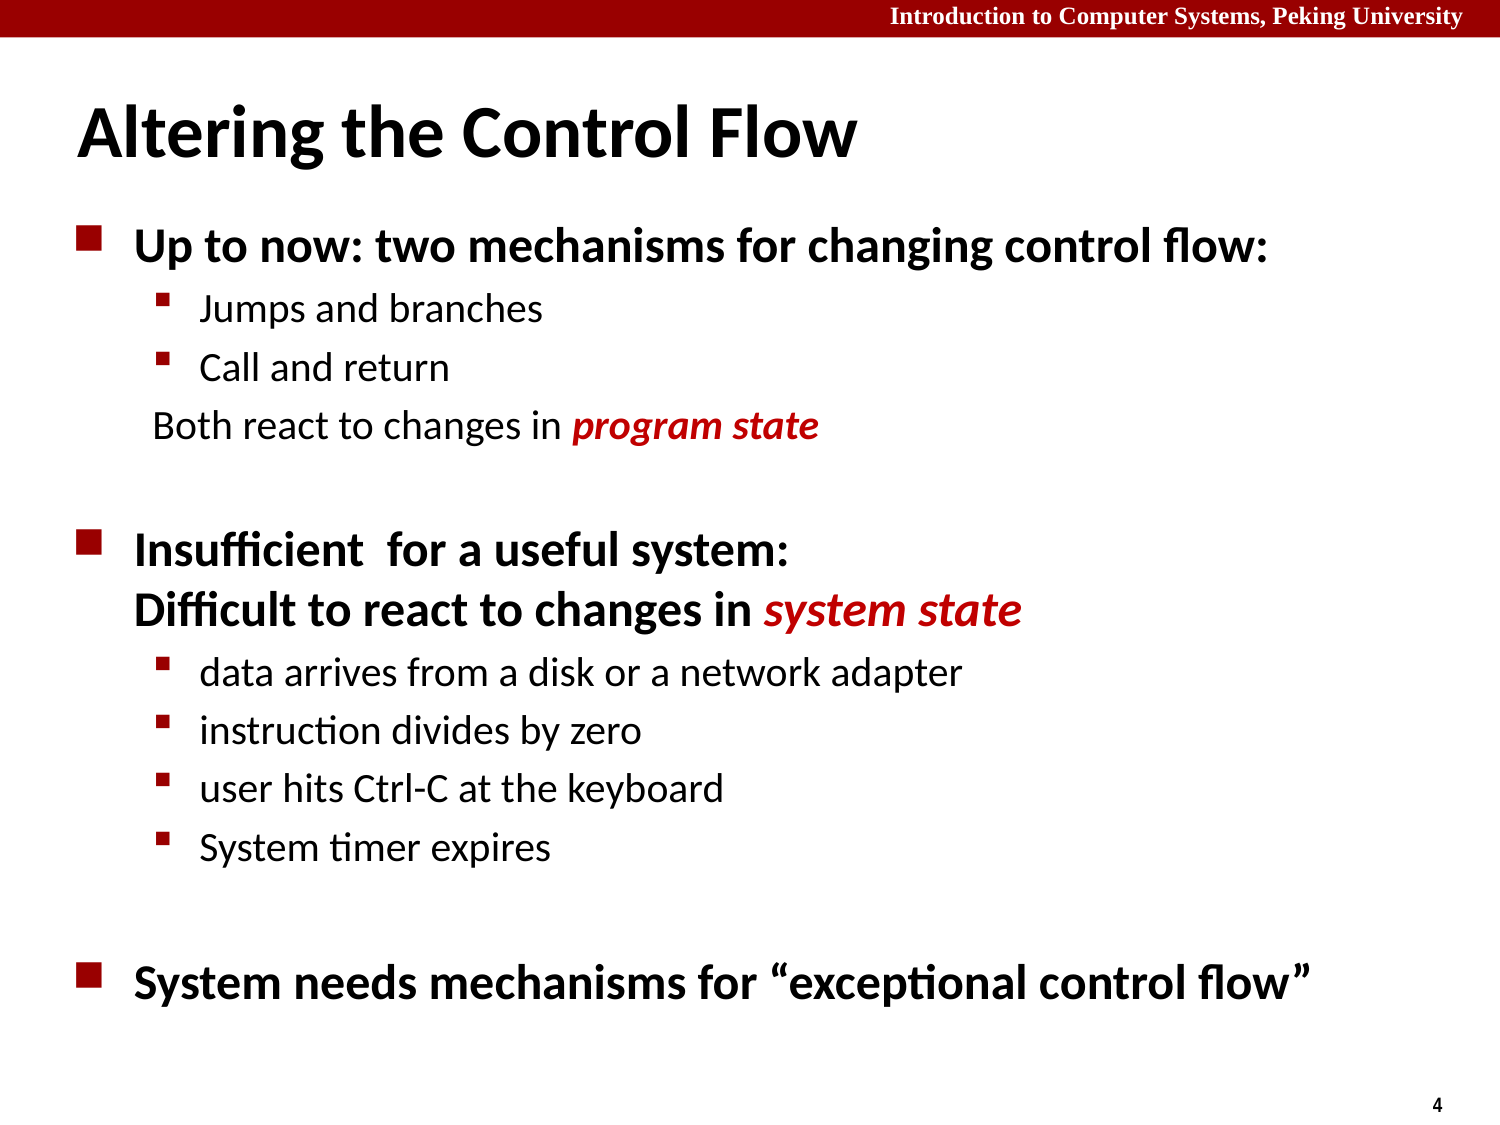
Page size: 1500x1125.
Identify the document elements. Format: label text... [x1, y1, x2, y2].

list Up to now: two mechanisms for changing control flow: Jumps and branches Call and return Both react to changes in program state Insufficient for a useful system: Difficult to react to changes in system state data arrives from a disk or a network adapter instruction divides by zero user hits Ctrl-C at the keyboard System timer expires System needs mechanisms for “exceptional control flow” [62, 204, 1478, 1088]
title Altering the Control Flow [62, 80, 1097, 176]
